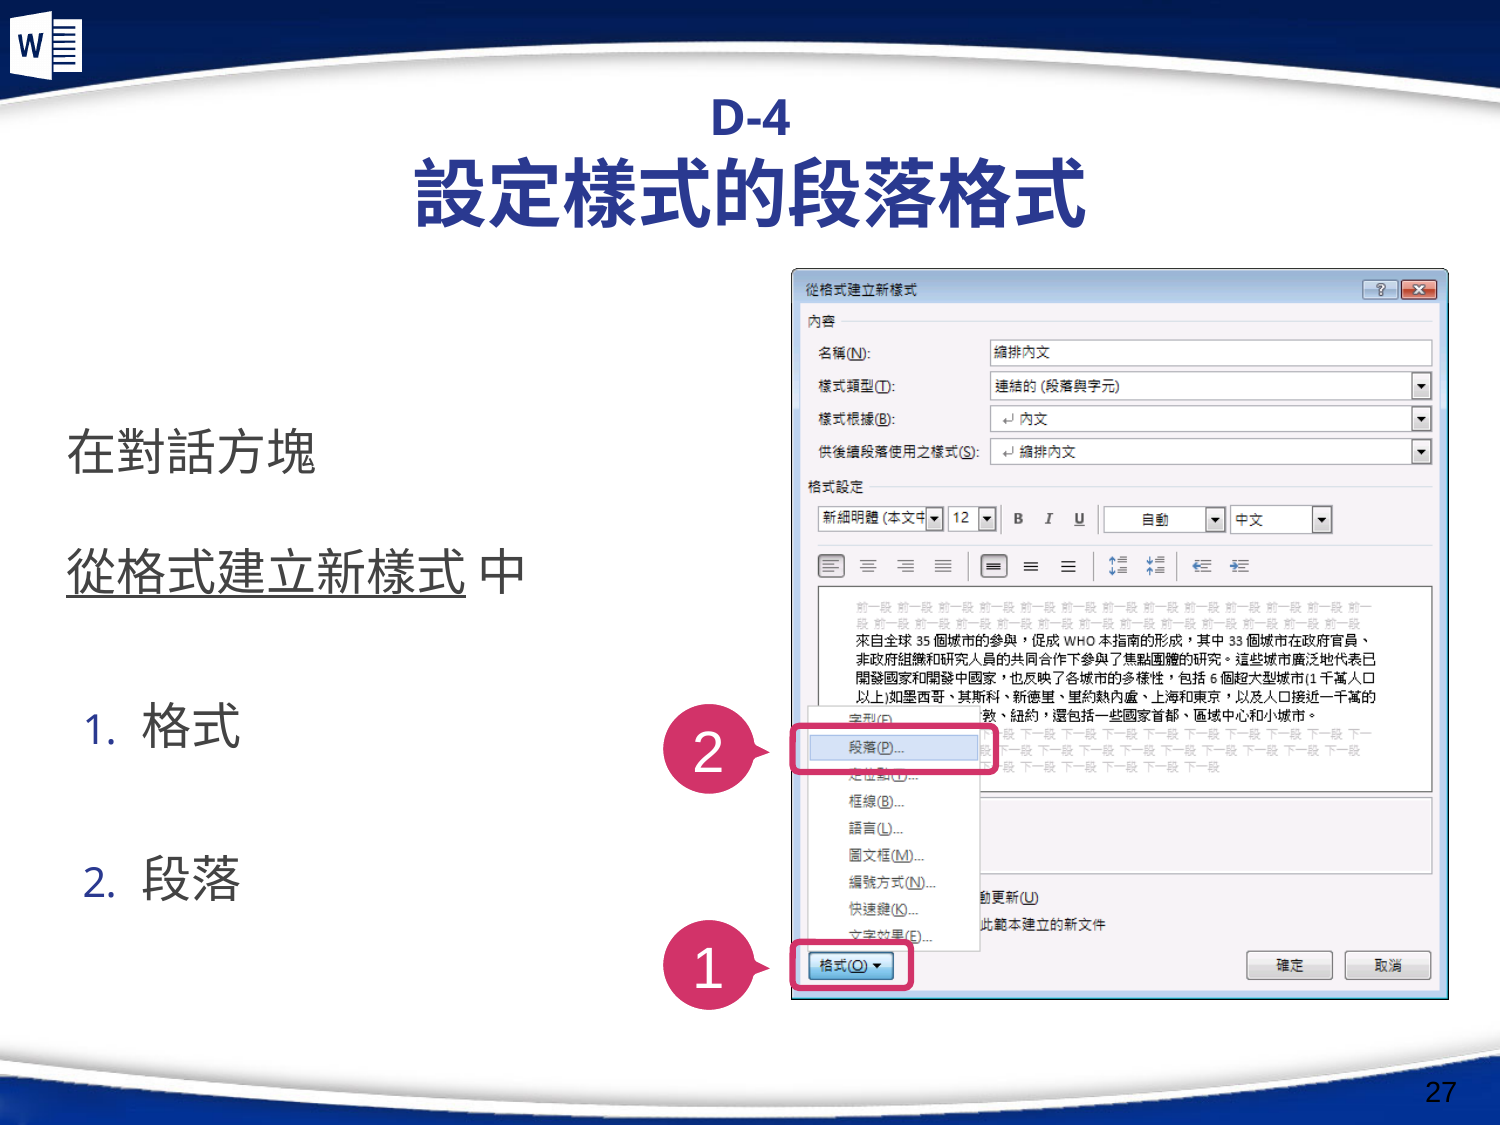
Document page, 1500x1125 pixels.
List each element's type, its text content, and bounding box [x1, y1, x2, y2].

list 在對話方塊 從格式建立新樣式 中 格式 段落 [51, 268, 708, 1000]
text_box 2 [660, 700, 779, 797]
picture [0, 0, 1500, 1125]
text_box 1 [660, 916, 779, 1013]
title 設定樣式的段落格式 [51, 136, 1449, 246]
subtitle D-4 [70, 84, 1430, 137]
slide_number ‹#› [1410, 1056, 1500, 1125]
